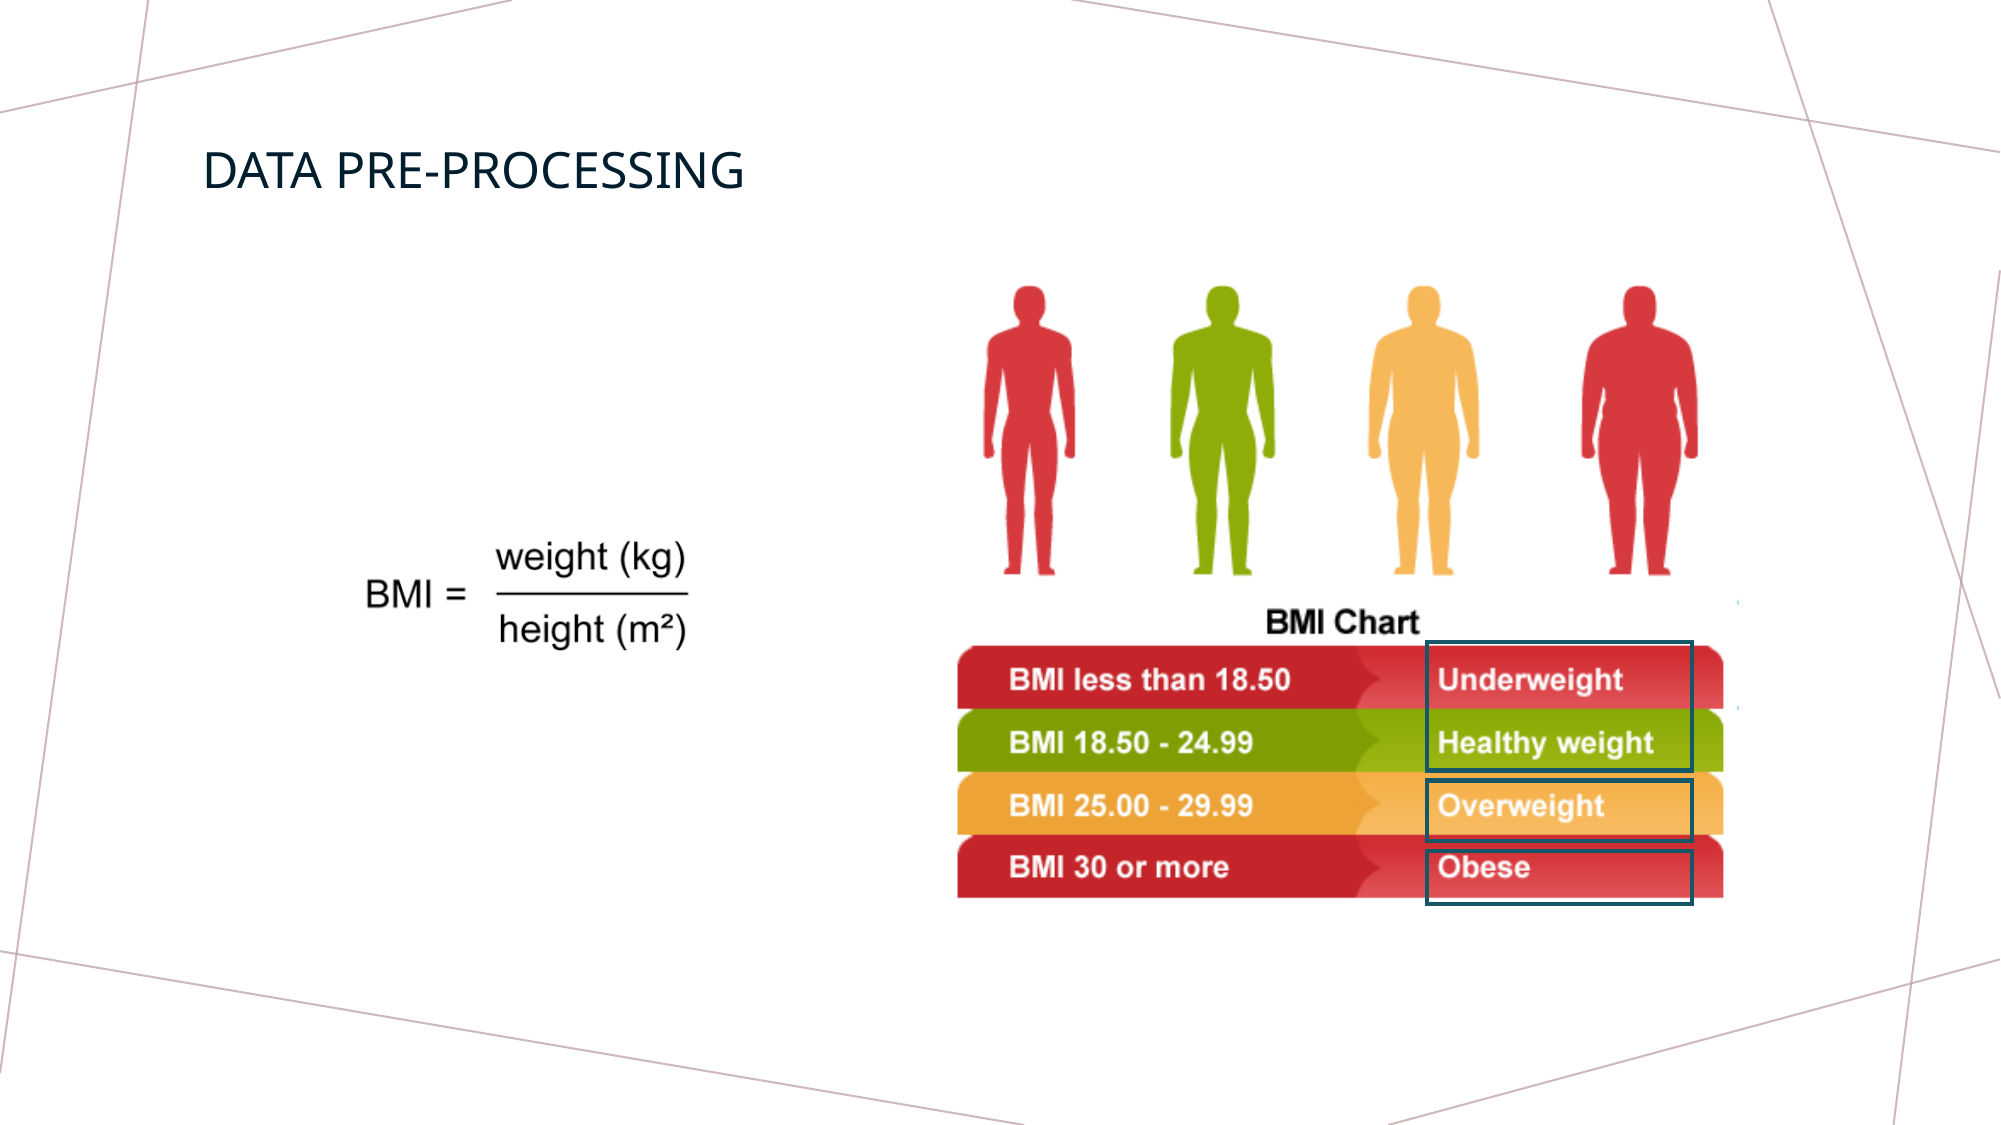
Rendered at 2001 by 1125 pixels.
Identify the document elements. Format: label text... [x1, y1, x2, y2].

text_box Data Pre-processing [187, 58, 1813, 286]
picture [349, 518, 706, 672]
picture [946, 285, 1739, 905]
